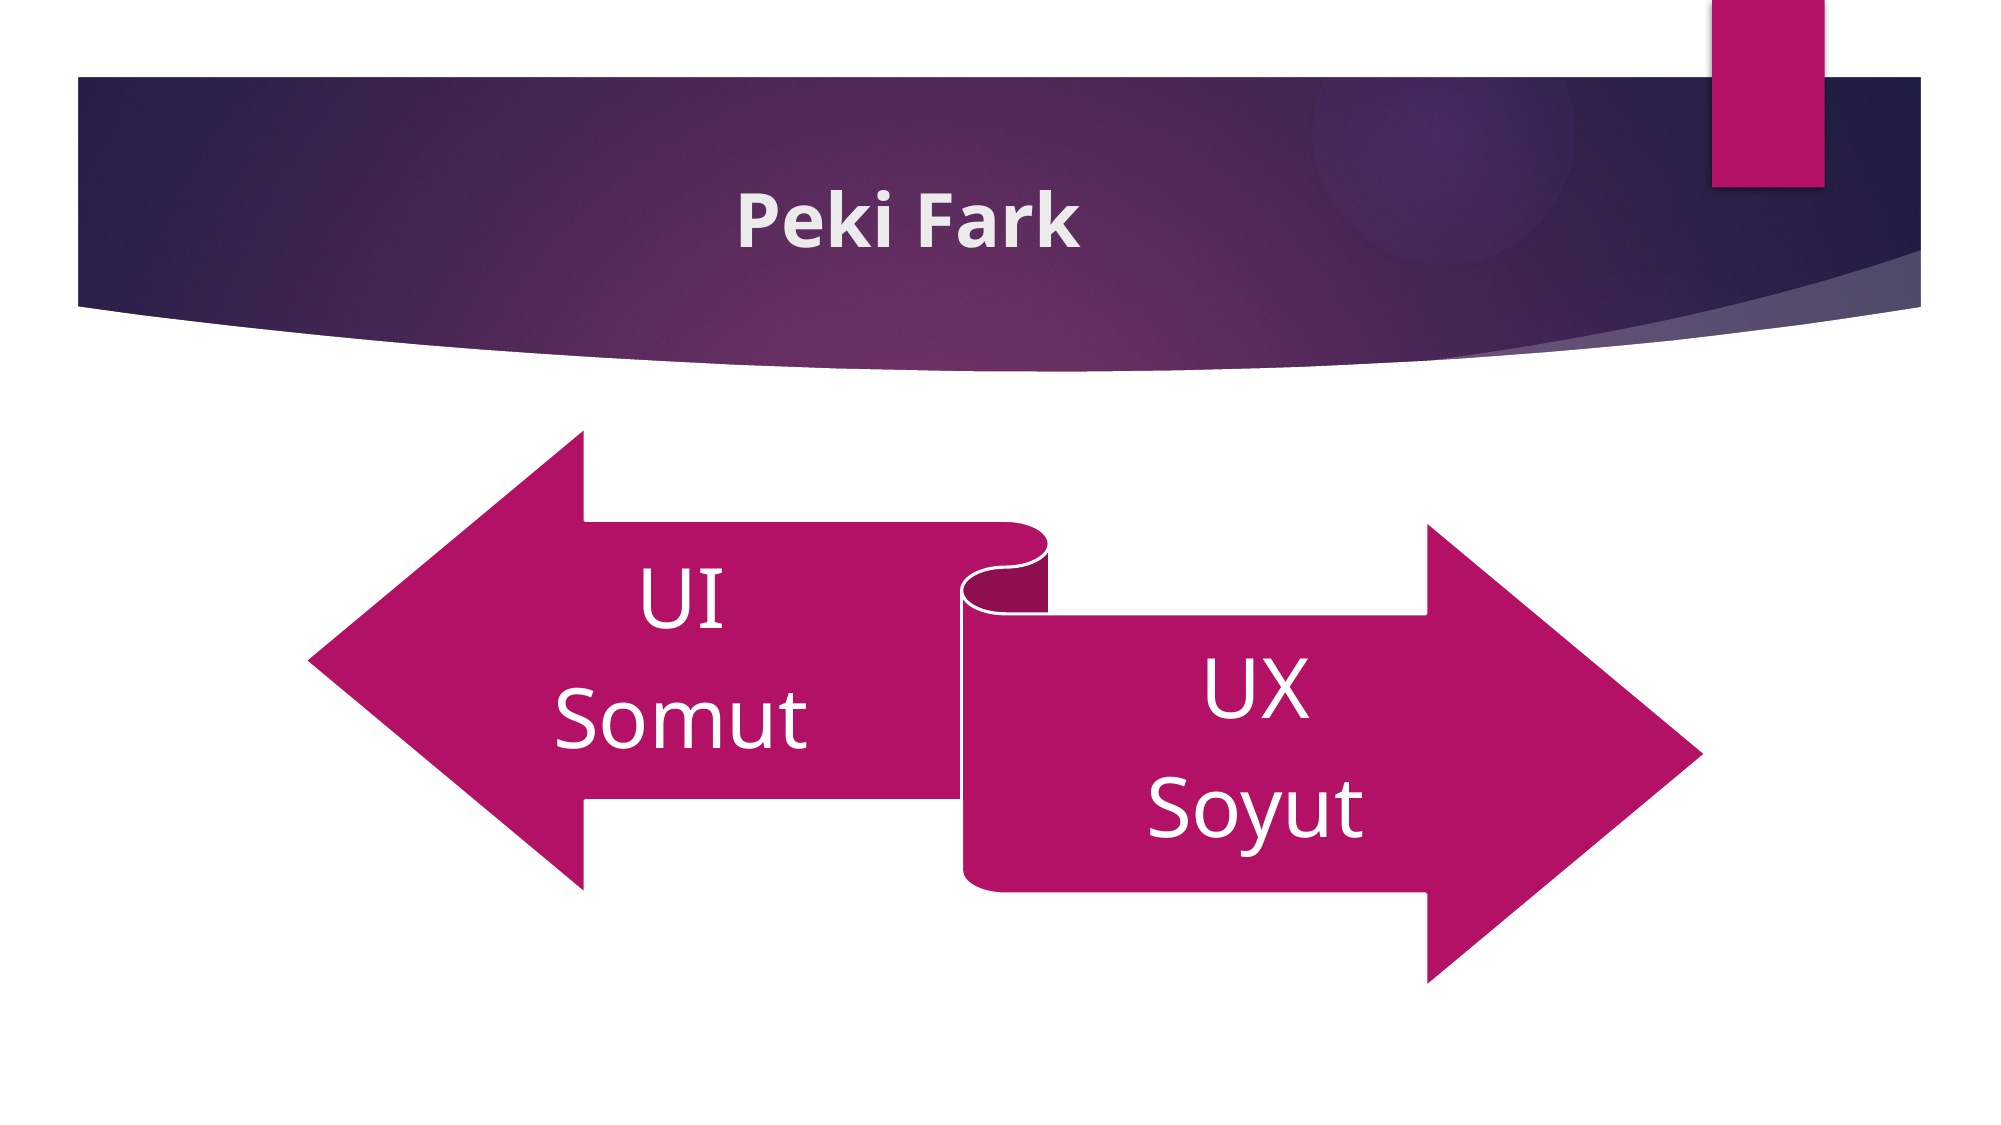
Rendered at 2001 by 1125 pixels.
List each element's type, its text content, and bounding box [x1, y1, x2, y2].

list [257, 426, 1707, 988]
title Peki Fark [189, 159, 1627, 276]
